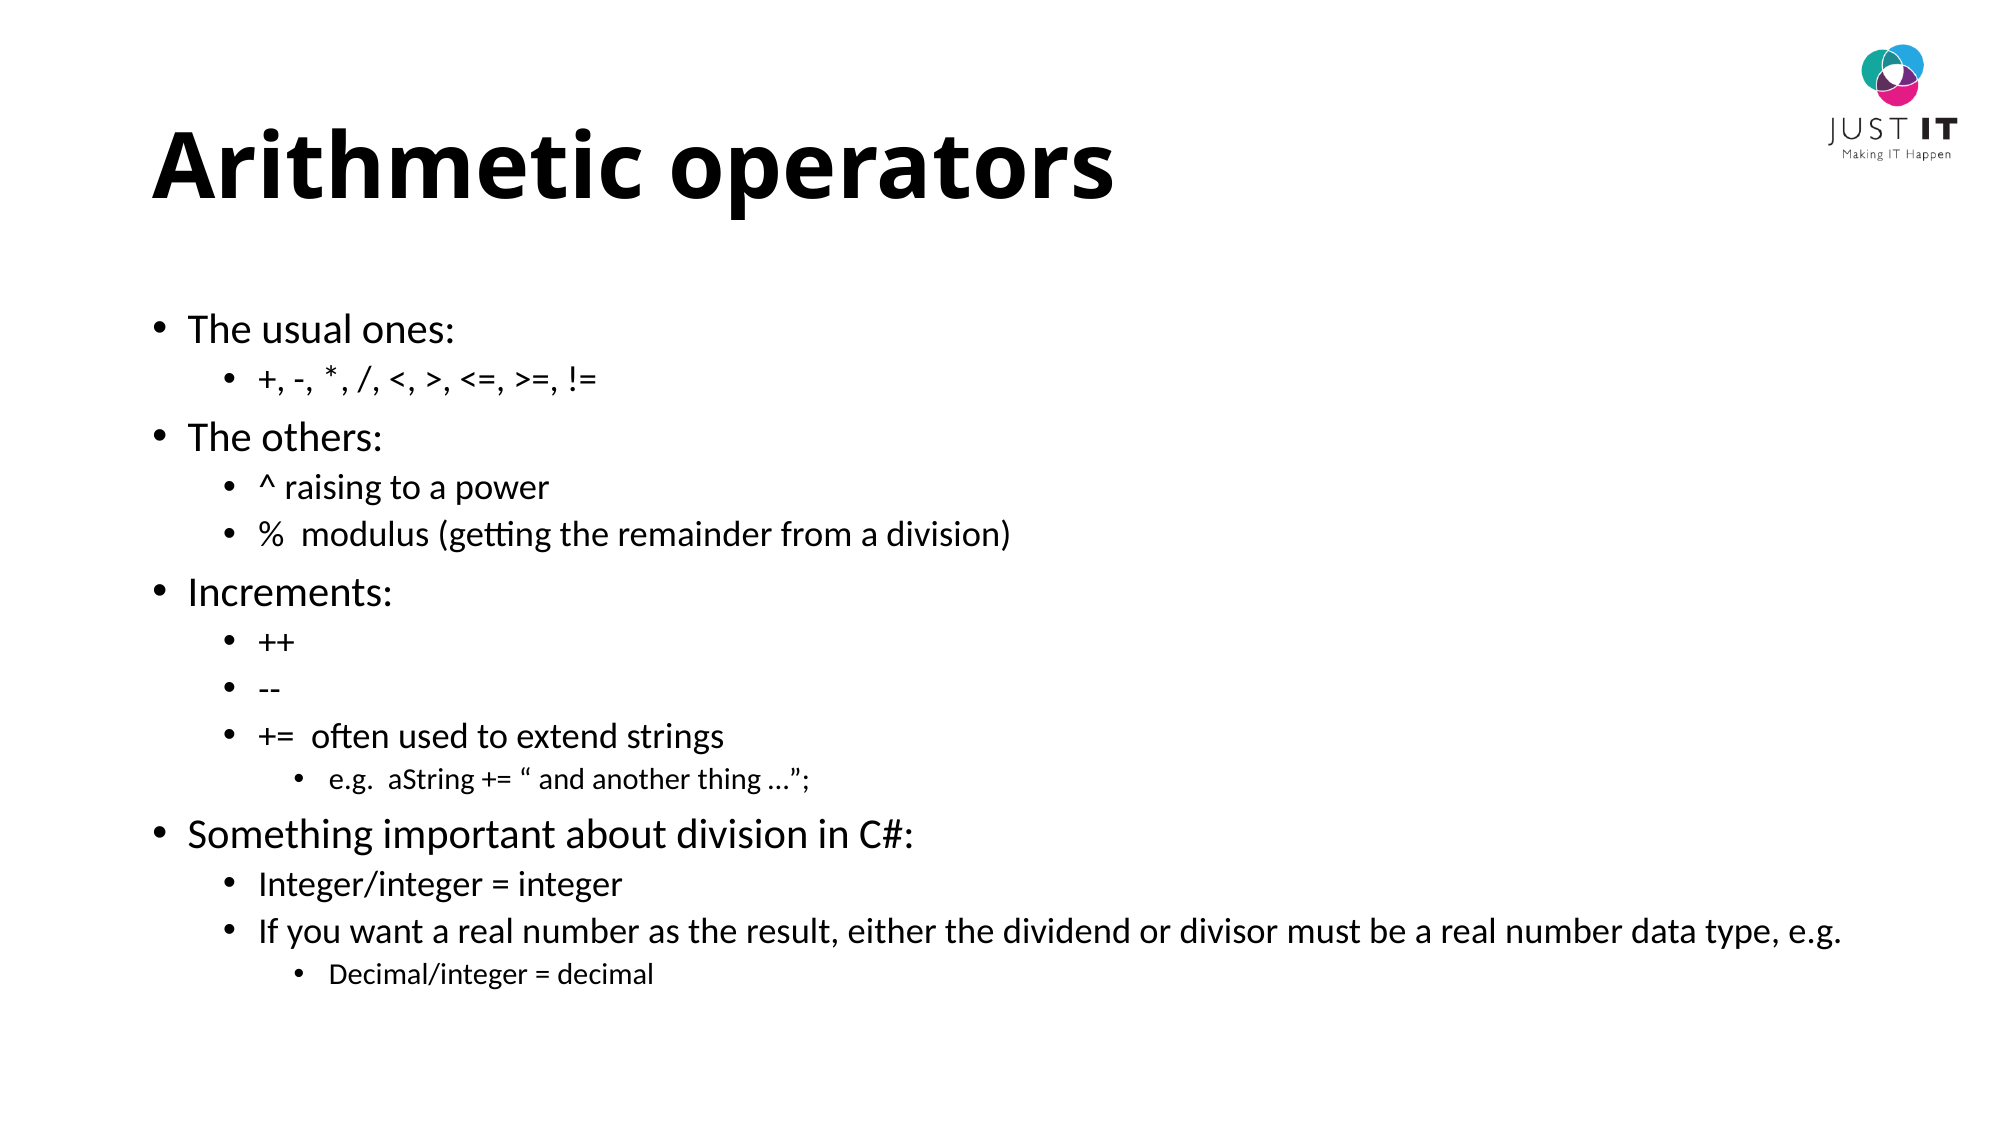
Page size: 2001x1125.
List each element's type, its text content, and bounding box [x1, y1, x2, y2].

picture [1811, 19, 1973, 180]
title Arithmetic operators [137, 59, 1863, 278]
list The usual ones: +, -, *, /, <, >, <=, >=, != The others: ^ raising to a power % modulus (getting the remainder from a division) Increments: ++ -- += often used to extend strings e.g. aString += “ and another thing …”; Something important about division in C#: Integer/integer = integer If you want a real number as the result, either the dividend or divisor must be a real number data type, e.g. Decimal/integer = decimal [137, 299, 1863, 1014]
